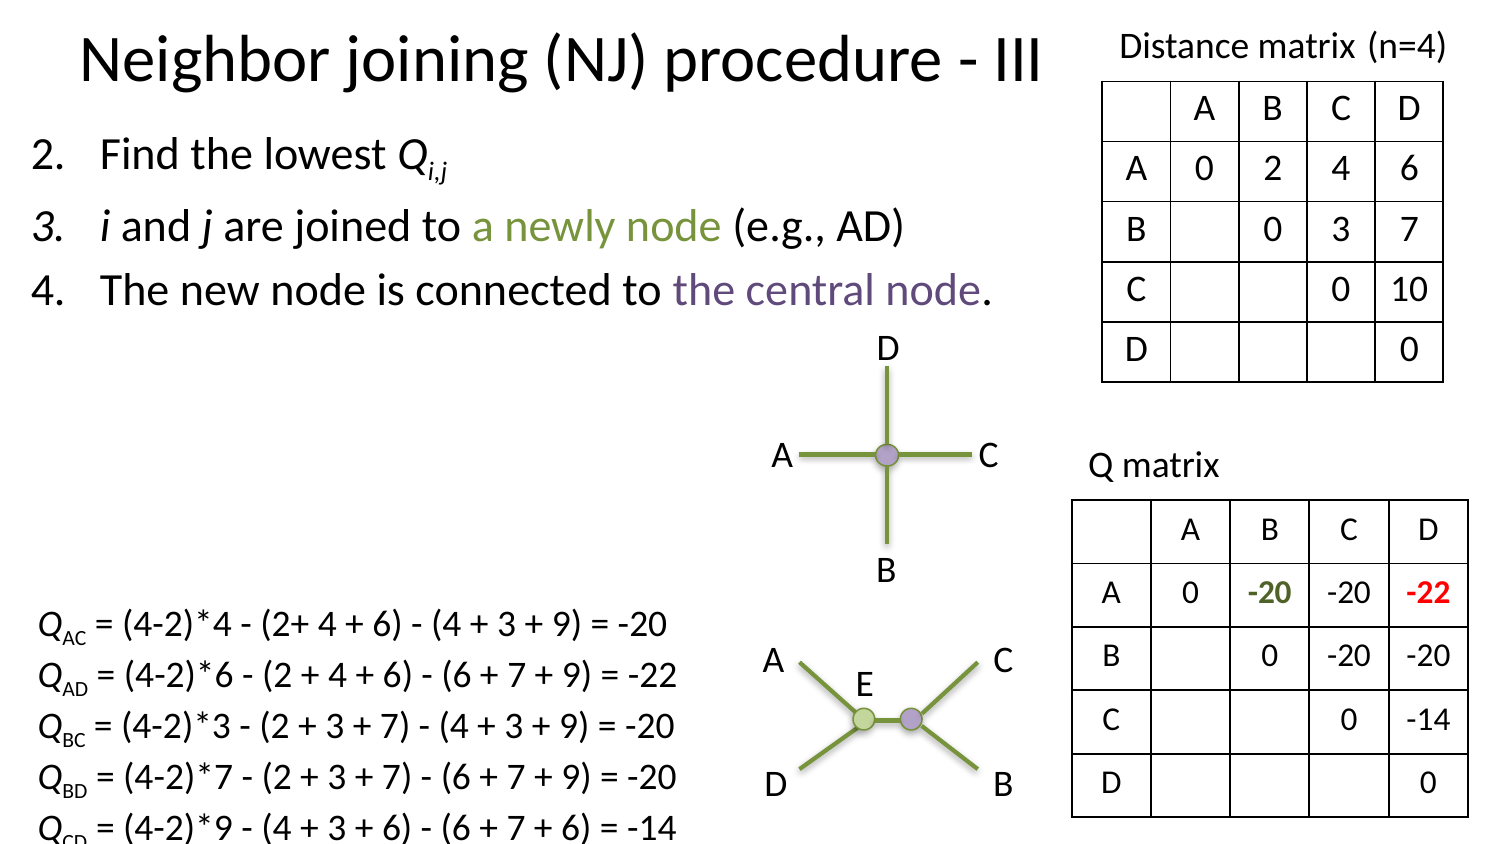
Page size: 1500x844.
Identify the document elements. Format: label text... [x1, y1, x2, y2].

title Neighbor joining (NJ) procedure - III [48, 0, 1076, 112]
table_cell [1152, 628, 1229, 689]
table_cell 0 [1171, 142, 1238, 201]
table_cell [1171, 202, 1238, 261]
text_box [756, 314, 1015, 599]
table_cell -20 [1390, 628, 1467, 689]
table_cell -20 [1310, 564, 1388, 626]
table_header [1073, 501, 1150, 563]
table_cell A [1103, 142, 1170, 201]
text_box Distance matrix [1104, 13, 1352, 74]
text_box QAC = (4-2)*4 - (2+ 4 + 6) - (4 + 3 + 9) = -20 QAD = (4-2)*6 - (2 + 4 + 6) - (6 + 7 + 9) = -22 QBC = (4-2)*3 - (2 + 3 + 7) - (4 + 3 + 9) = -20 QBD = (4-2)*7 - (2 + 3 + 7) - (6 + 7 + 9) = -20 QCD = (4-2)*9 - (4 + 3 + 6) - (6 + 7 + 6) = -14 [22, 591, 694, 844]
table_cell [1152, 755, 1229, 816]
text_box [747, 626, 1030, 813]
table_cell A [1073, 564, 1150, 626]
table_header B [1231, 501, 1308, 563]
table_cell [1231, 755, 1308, 816]
table_header C [1308, 82, 1374, 141]
table_cell 6 [1376, 142, 1442, 201]
table_header D [1390, 501, 1467, 563]
table_cell B [1073, 628, 1150, 689]
text_box Q matrix [1073, 432, 1235, 492]
table_cell [1240, 263, 1306, 321]
list Find the lowest Qi,j i and j are joined to a newly node (e.g., AD) The new node is connected to the central node. [15, 115, 1101, 323]
table_cell [1171, 263, 1238, 321]
table_cell -14 [1390, 691, 1467, 753]
table_cell 0 [1231, 628, 1308, 689]
table_cell D [1073, 755, 1150, 816]
table_header A [1152, 501, 1229, 563]
table_cell -20 [1310, 628, 1388, 689]
table_cell [1171, 323, 1238, 381]
table_header B [1240, 82, 1306, 141]
table_cell C [1103, 263, 1170, 321]
table_cell 0 [1376, 323, 1442, 381]
table_cell C [1073, 691, 1150, 753]
table_cell 2 [1240, 142, 1306, 201]
table_cell [1240, 323, 1306, 381]
table_cell 0 [1308, 263, 1374, 321]
table_cell 3 [1308, 202, 1374, 261]
table_cell B [1103, 202, 1170, 261]
text_box (n=4) [1352, 13, 1463, 74]
table_cell 0 [1240, 202, 1306, 261]
table_cell [1310, 755, 1388, 816]
table_cell -22 [1390, 564, 1467, 626]
table_header A [1171, 82, 1238, 141]
table_header D [1376, 82, 1442, 141]
table_header [1103, 82, 1170, 141]
table_cell [1308, 323, 1374, 381]
table_cell 0 [1310, 691, 1388, 753]
table_cell [1152, 691, 1229, 753]
table_cell D [1103, 323, 1170, 381]
table_cell 4 [1308, 142, 1374, 201]
table_cell 7 [1376, 202, 1442, 261]
table_cell 0 [1152, 564, 1229, 626]
table_cell 10 [1376, 263, 1442, 321]
table_cell -20 [1231, 564, 1308, 626]
table_header C [1310, 501, 1388, 563]
table_cell 0 [1390, 755, 1467, 816]
table_cell [1231, 691, 1308, 753]
